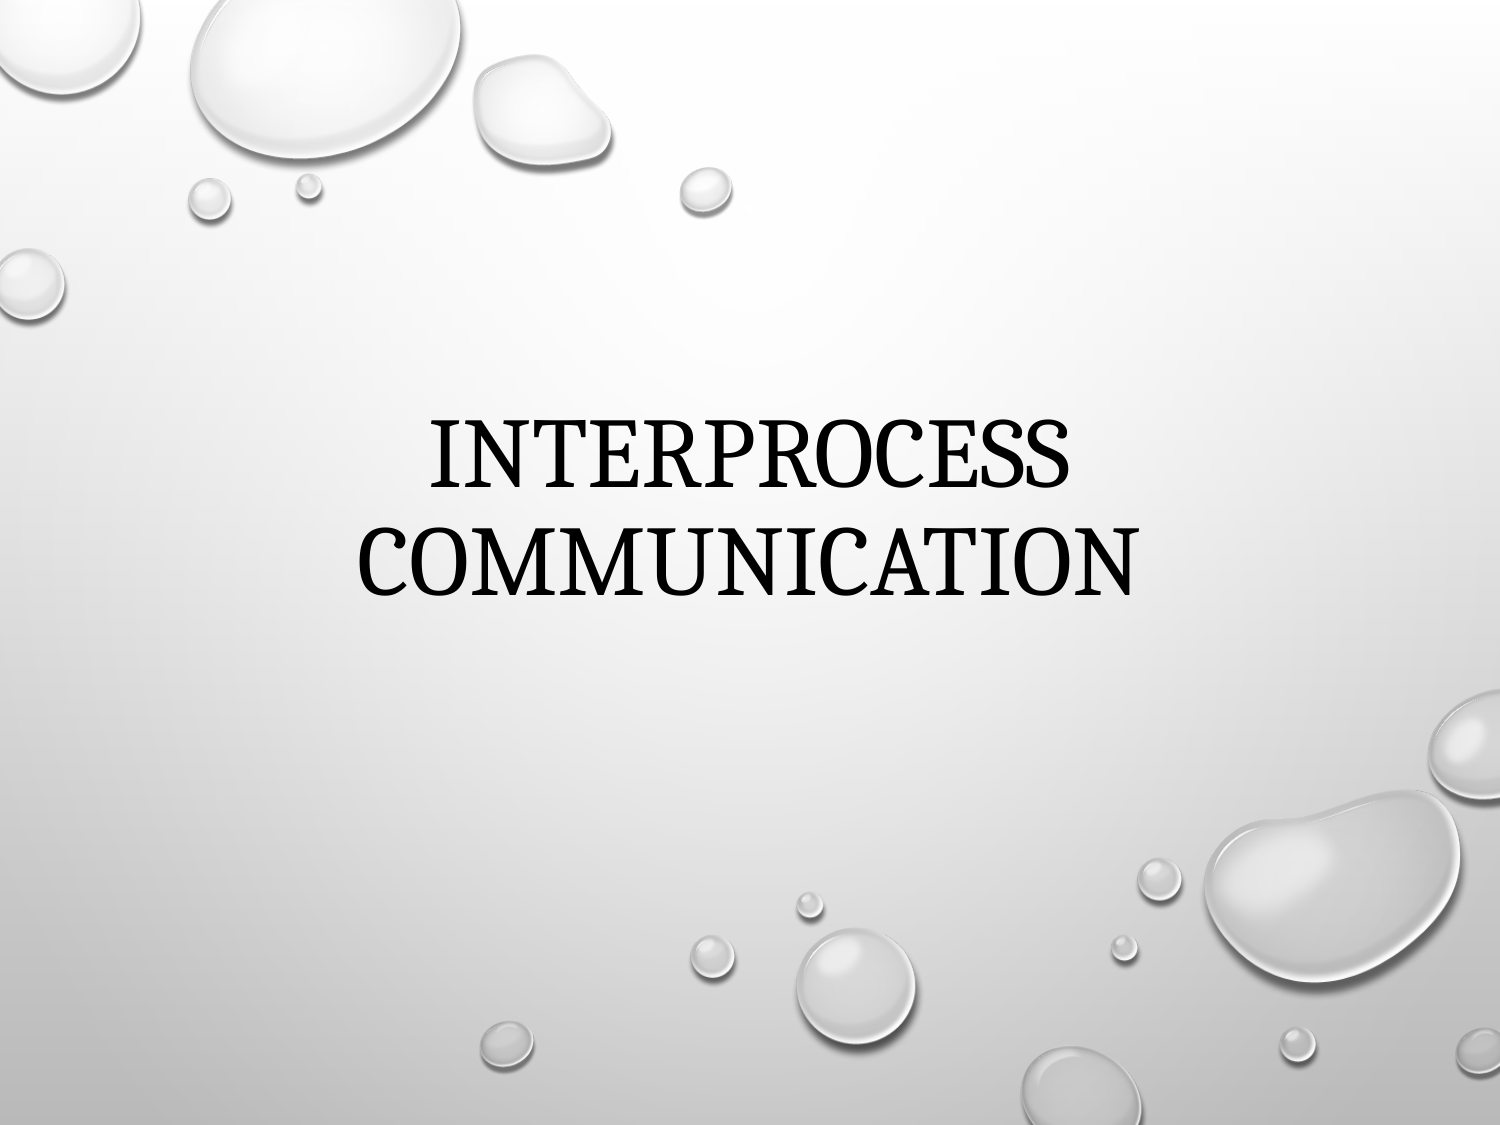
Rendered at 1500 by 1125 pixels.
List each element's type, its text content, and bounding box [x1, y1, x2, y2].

title Interprocess Communication [215, 213, 1285, 625]
picture [0, 0, 1500, 1125]
